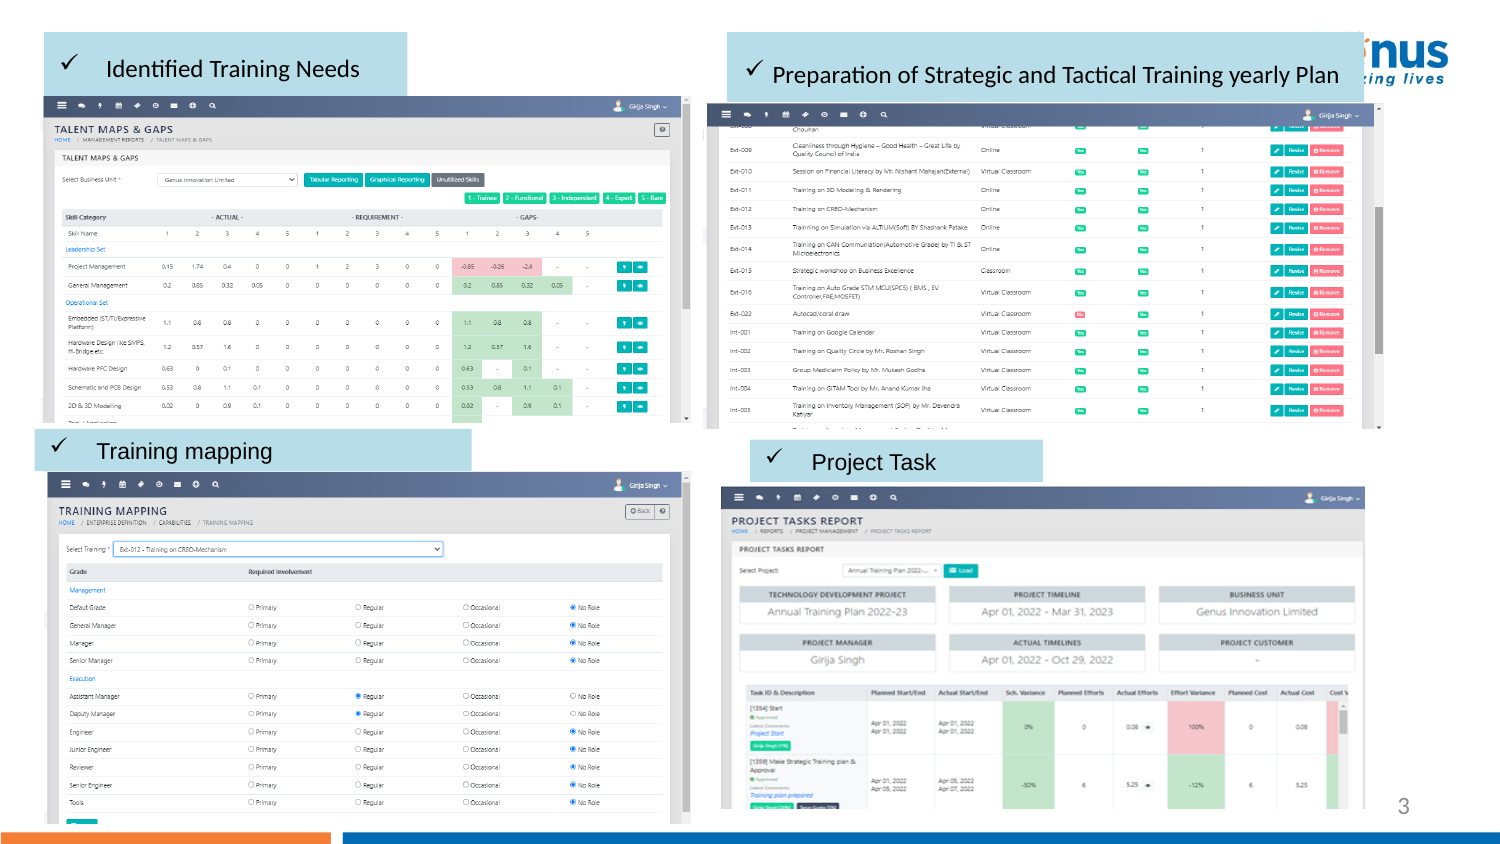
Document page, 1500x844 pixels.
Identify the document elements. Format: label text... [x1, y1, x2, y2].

text_box Project Task [749, 439, 1043, 482]
title Identified Training Needs [44, 32, 408, 95]
slide_number 3 [1074, 782, 1425, 828]
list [40, 96, 692, 423]
picture [0, 0, 1500, 844]
text_box Training mapping [34, 428, 472, 472]
text_box Preparation of Strategic and Tactical Training yearly Plan [726, 32, 1365, 101]
